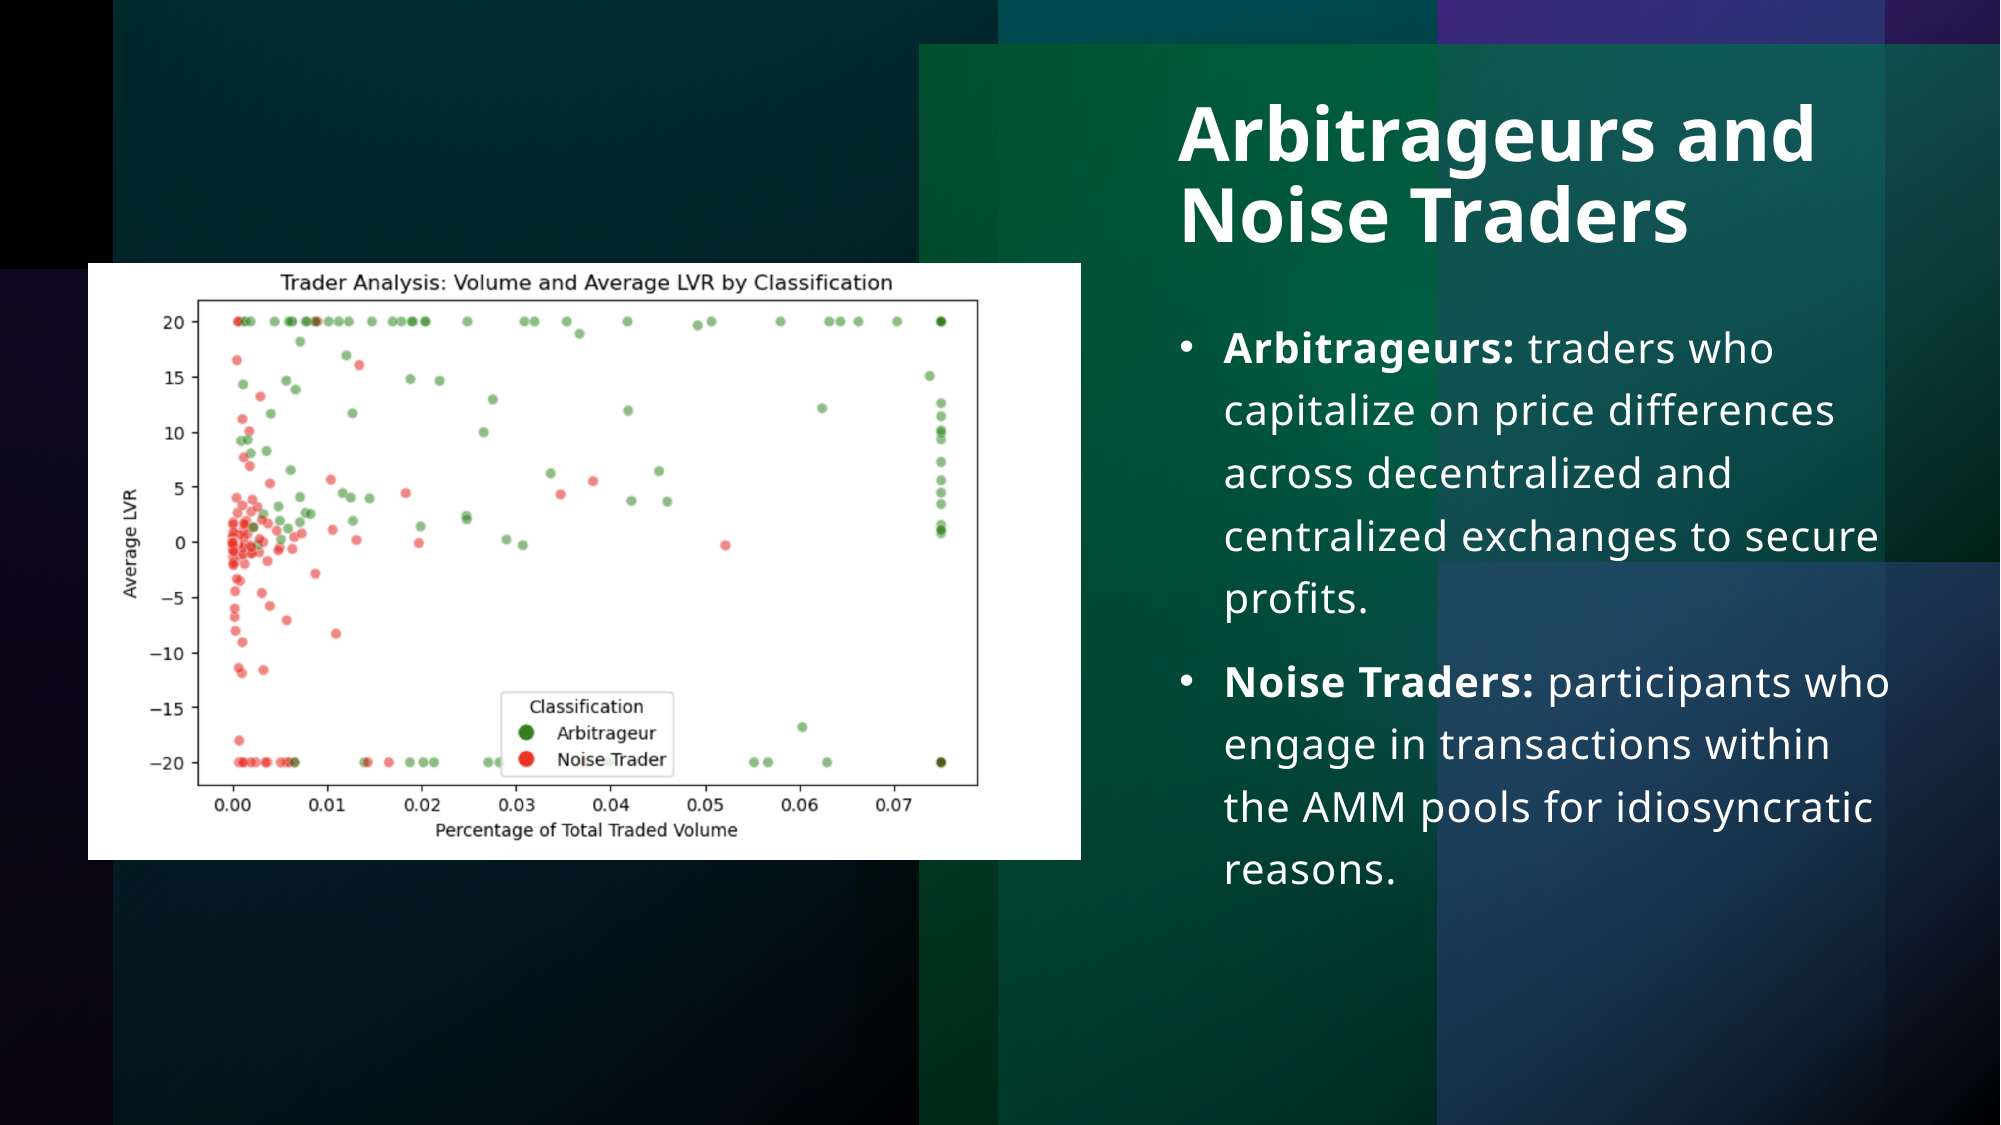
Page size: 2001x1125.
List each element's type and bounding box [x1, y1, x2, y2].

picture [88, 264, 1081, 860]
text_box [0, 0, 2000, 1125]
